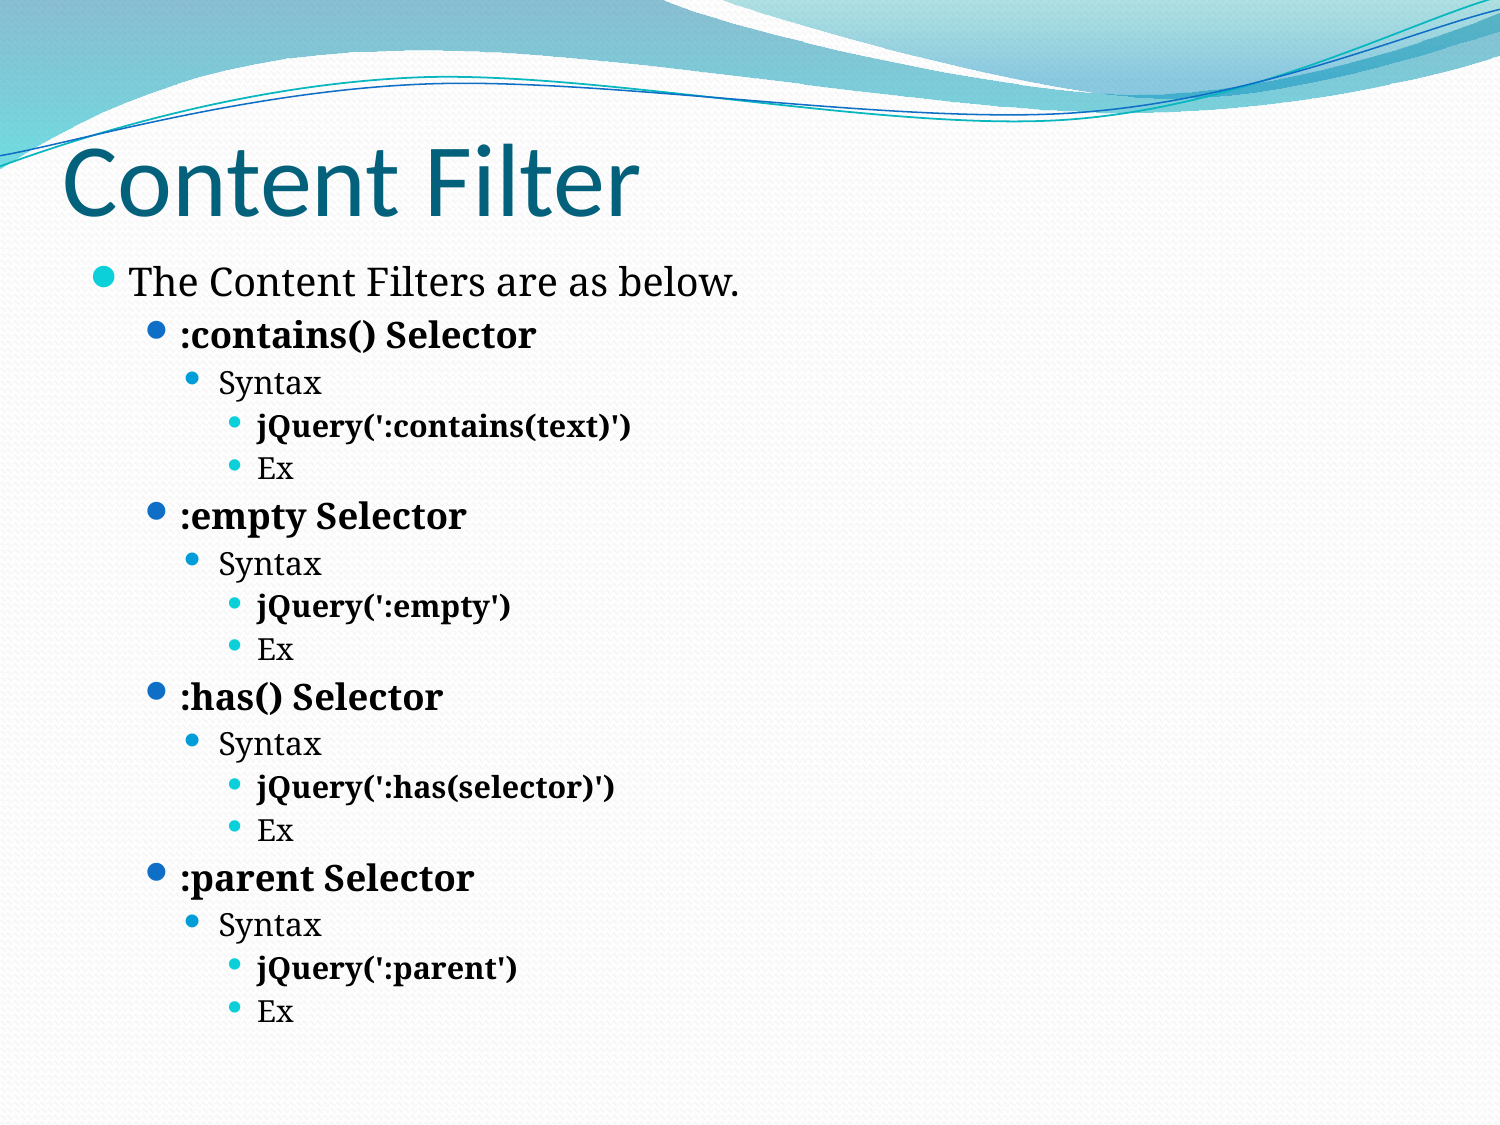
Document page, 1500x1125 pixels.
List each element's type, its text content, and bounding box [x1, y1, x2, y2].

list The Content Filters are as below. :contains() Selector Syntax jQuery(':contains(text)') Ex :empty Selector Syntax jQuery(':empty') Ex :has() Selector Syntax jQuery(':has(selector)') Ex :parent Selector Syntax jQuery(':parent') Ex [75, 249, 1425, 1038]
title Content Filter [62, 50, 1413, 238]
